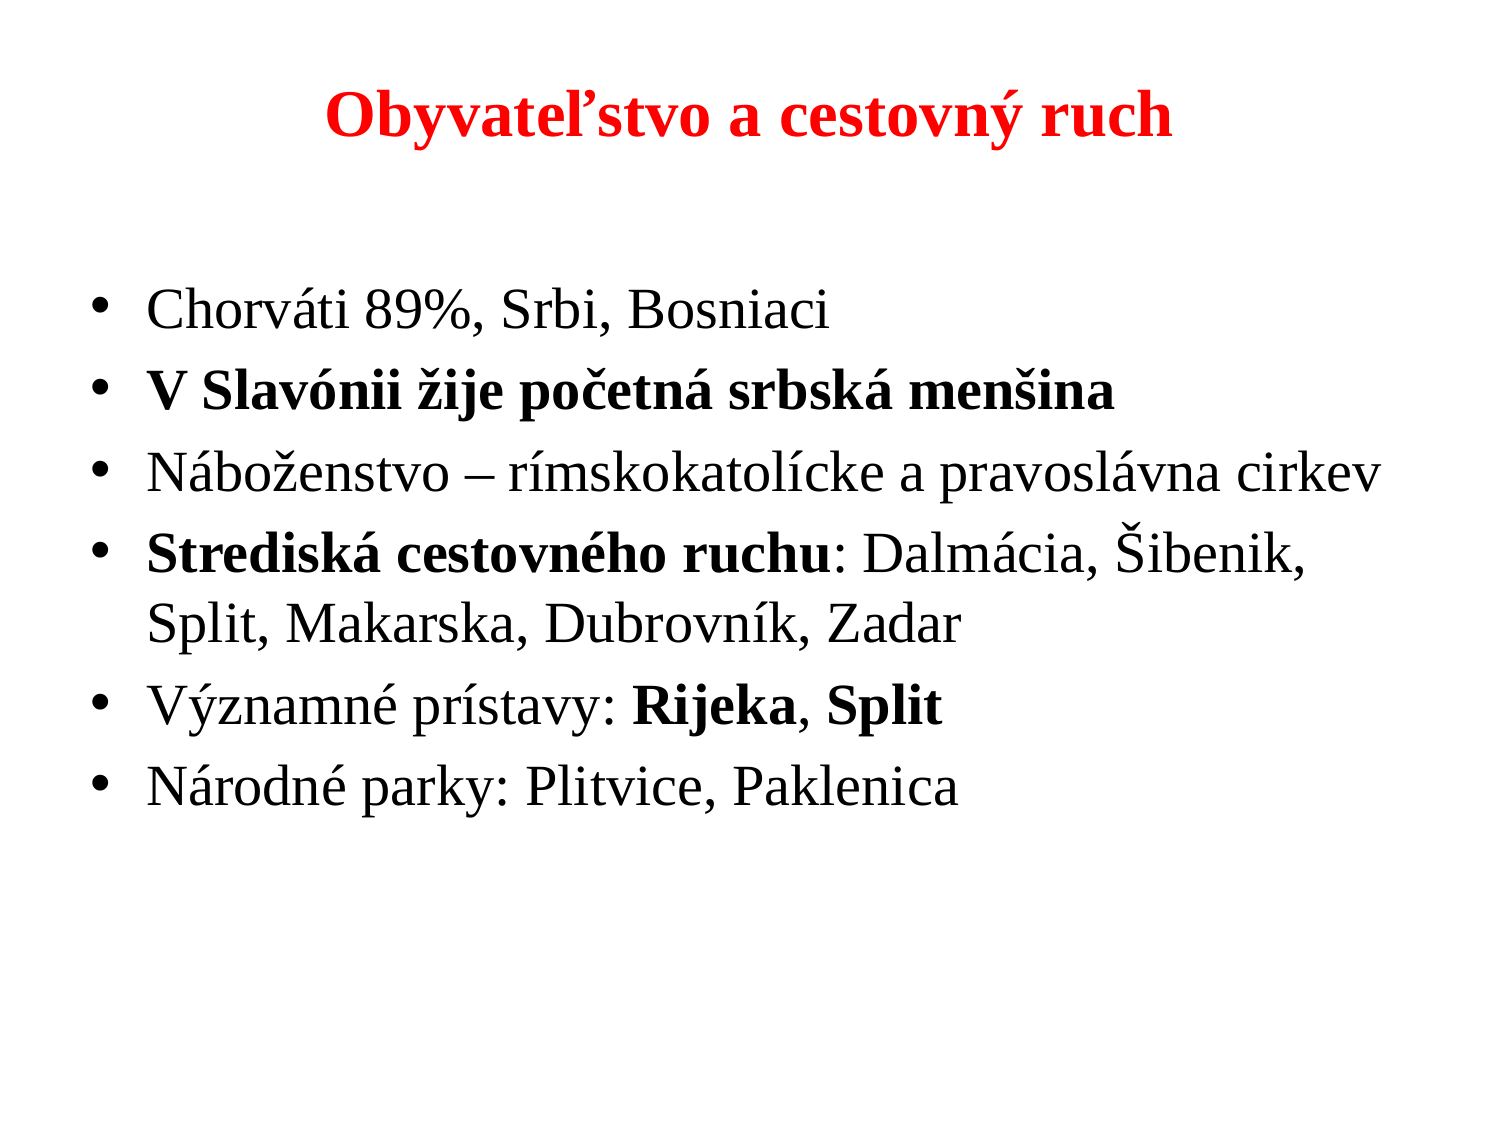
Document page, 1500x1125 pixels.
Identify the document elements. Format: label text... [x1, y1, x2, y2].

list Chorváti 89%, Srbi, Bosniaci V Slavónii žije početná srbská menšina Náboženstvo – rímskokatolícke a pravoslávna cirkev Strediská cestovného ruchu: Dalmácia, Šibenik, Split, Makarska, Dubrovník, Zadar Významné prístavy: Rijeka, Split Národné parky: Plitvice, Paklenica [75, 262, 1425, 1005]
title Obyvateľstvo a cestovný ruch [75, 45, 1425, 175]
